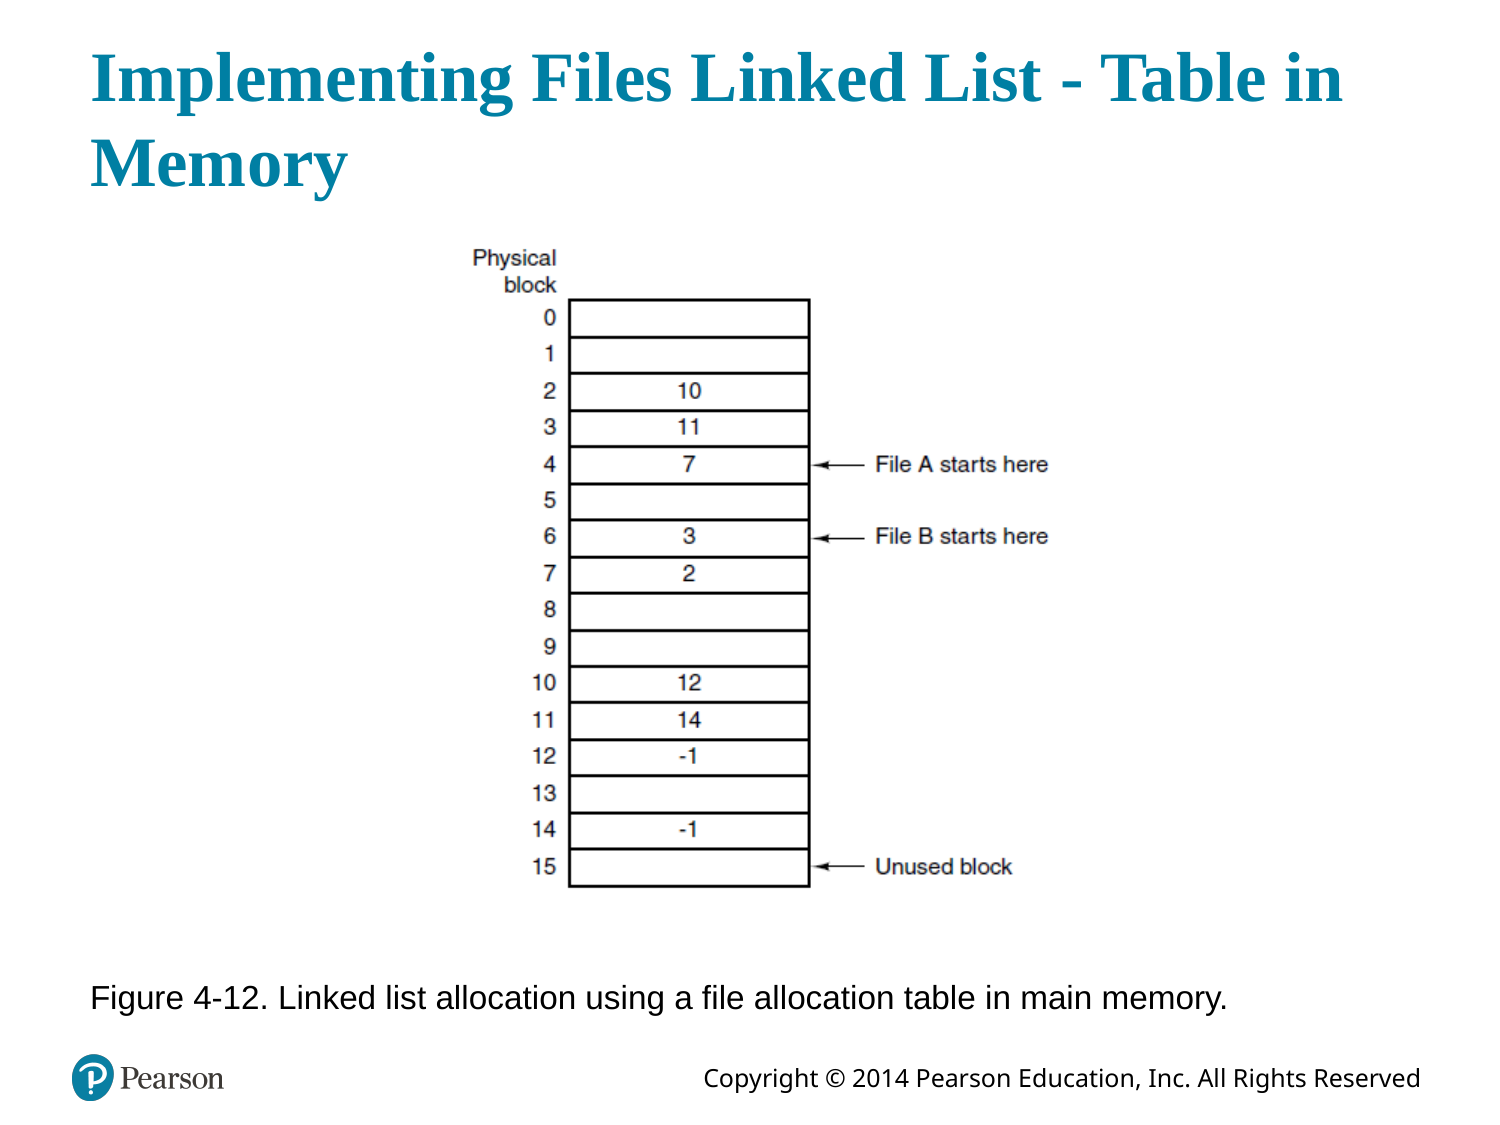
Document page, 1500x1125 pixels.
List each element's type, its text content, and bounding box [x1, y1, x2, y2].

list Figure 4-12. Linked list allocation using a file allocation table in main memory. [75, 927, 1425, 1031]
picture [423, 214, 1077, 928]
picture [80, 1063, 106, 1088]
picture [72, 1087, 83, 1101]
picture [98, 1054, 224, 1101]
title Implementing Files Linked List - Table in Memory [75, 35, 1425, 216]
picture [72, 1054, 88, 1070]
